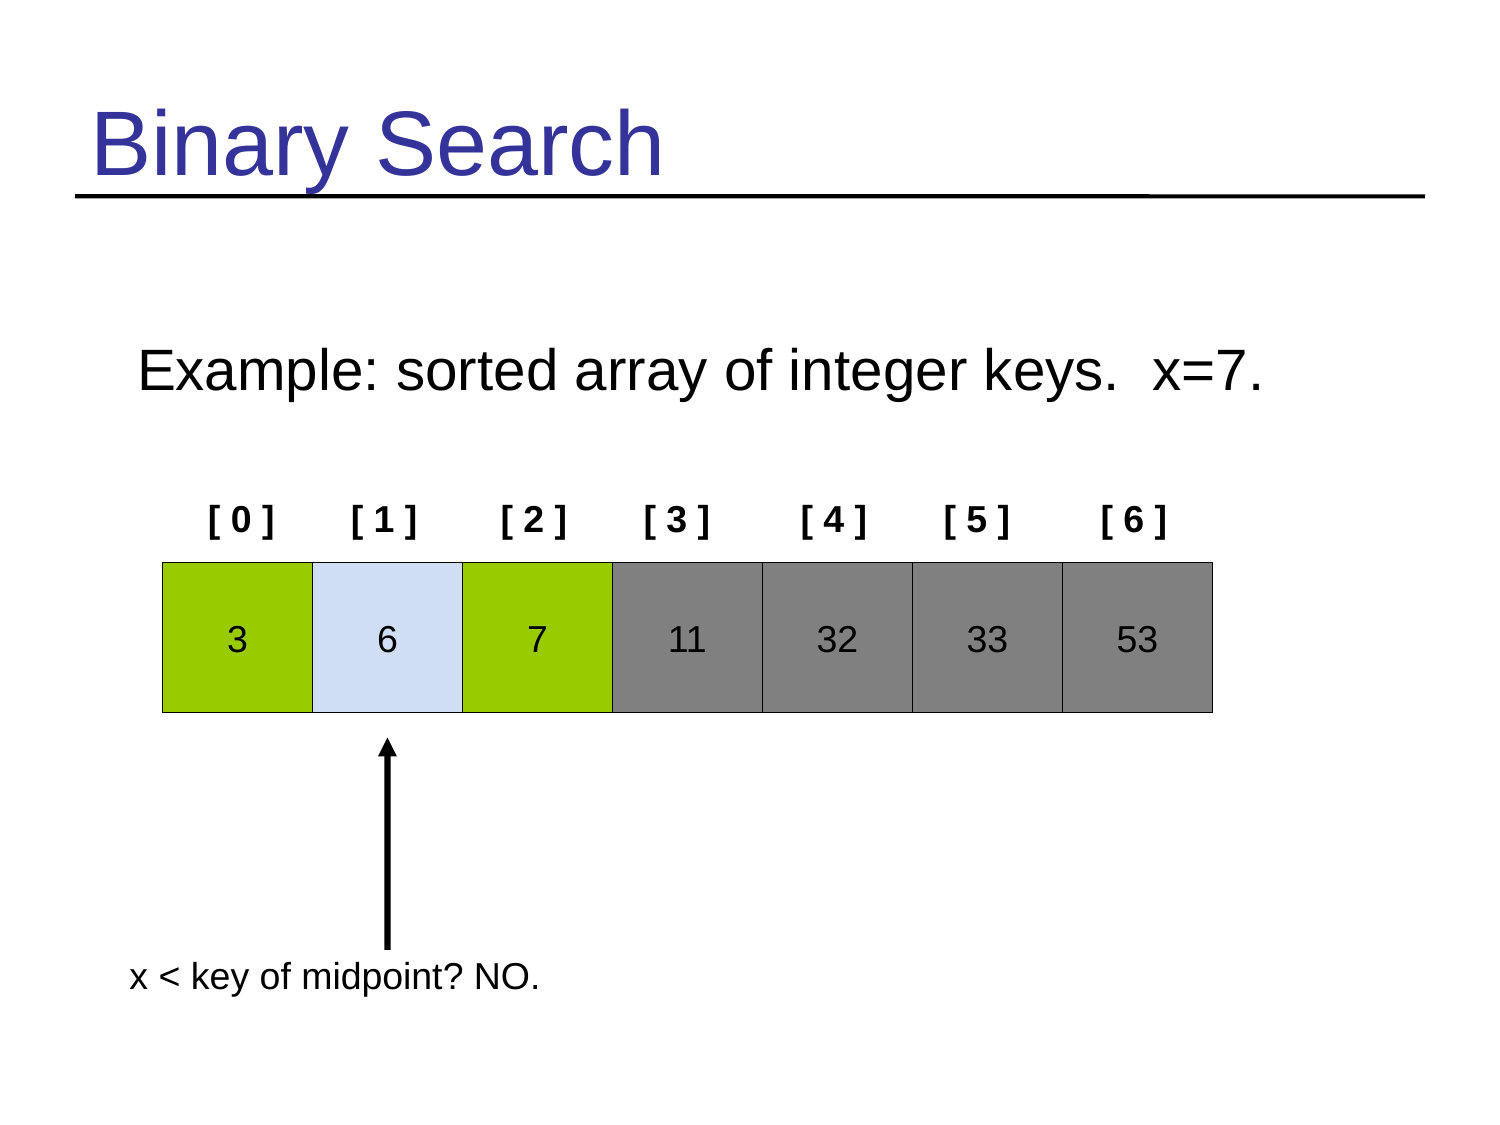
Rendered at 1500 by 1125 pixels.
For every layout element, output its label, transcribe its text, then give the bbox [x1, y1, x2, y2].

text_box [ 5 ] [928, 487, 1026, 547]
text_box 33 [912, 562, 1062, 713]
text_box [ 3 ] [628, 487, 726, 547]
text_box [ 6 ] [1085, 487, 1183, 547]
text_box x < key of midpoint? NO. [114, 944, 556, 1004]
text_box [ 2 ] [485, 487, 583, 547]
text_box 11 [612, 562, 762, 713]
text_box [ 4 ] [785, 487, 883, 547]
text_box [381, 737, 394, 944]
text_box 32 [762, 562, 912, 713]
text_box Example: sorted array of integer keys. x=7. [122, 324, 1281, 830]
title Binary Search [75, 45, 1425, 233]
text_box 3 [162, 562, 312, 713]
text_box 7 [462, 562, 612, 713]
text_box 6 [312, 562, 462, 713]
text_box 53 [1062, 562, 1213, 713]
